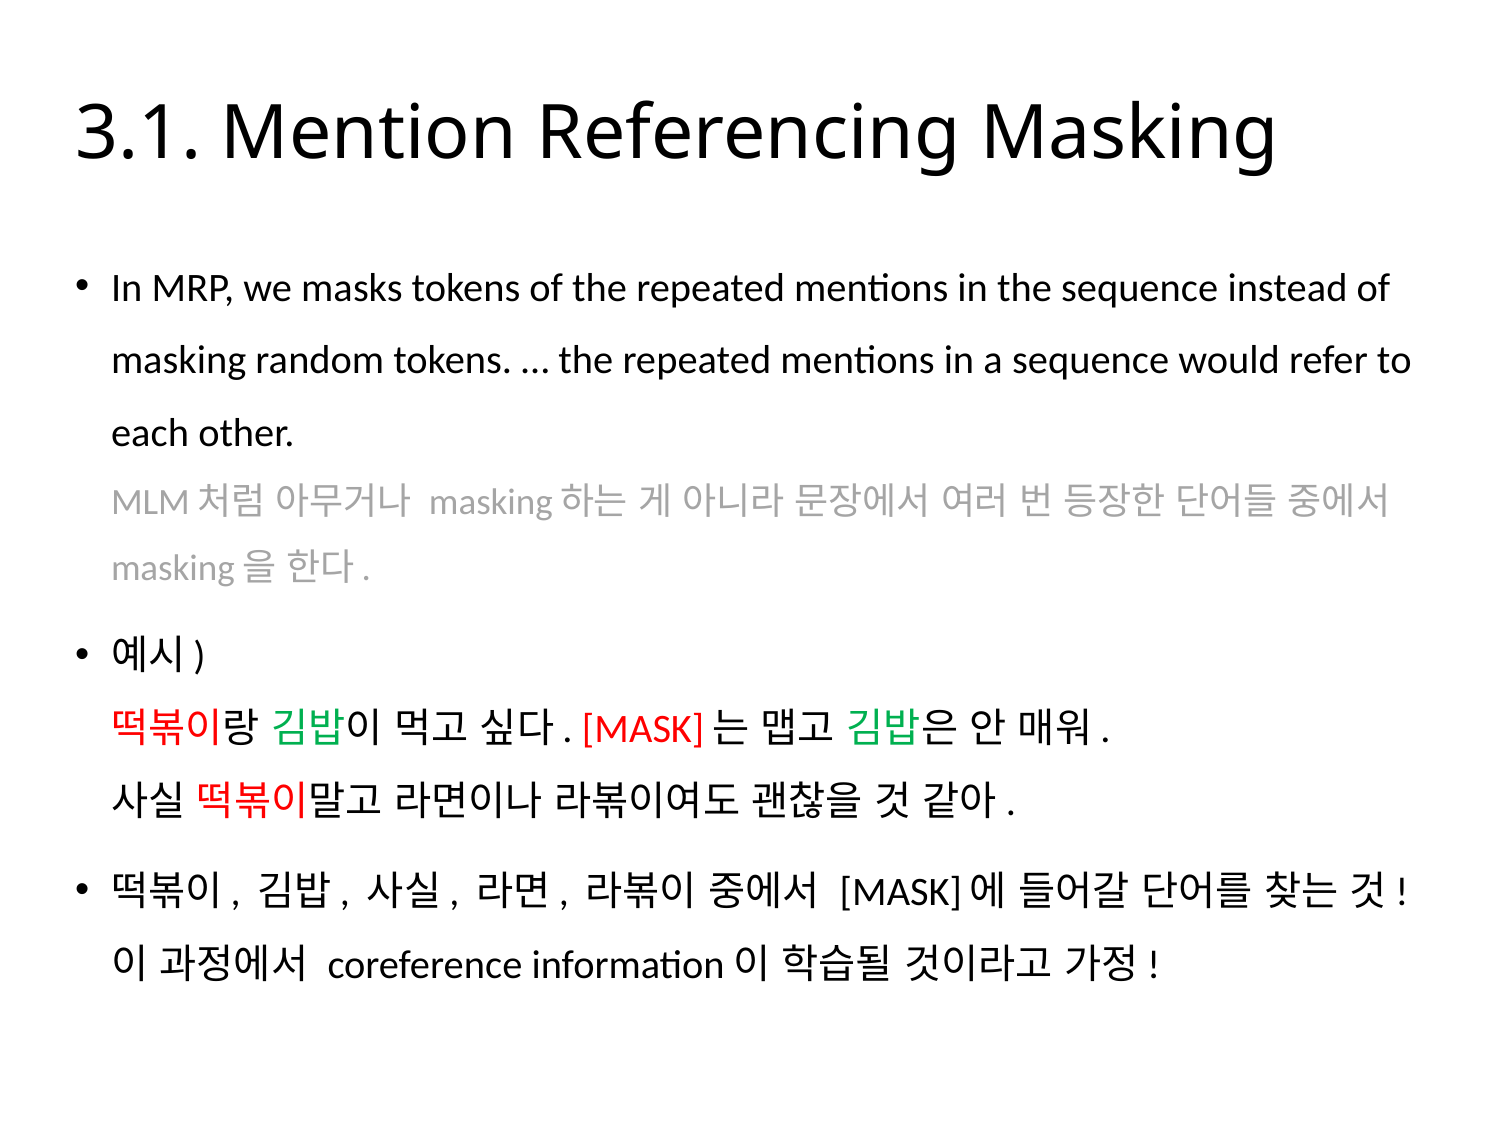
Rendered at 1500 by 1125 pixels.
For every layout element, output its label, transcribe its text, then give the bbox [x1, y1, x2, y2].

title 3.1. Mention Referencing Masking [60, 59, 1440, 209]
list In MRP, we masks tokens of the repeated mentions in the sequence instead of masking random tokens. … the repeated mentions in a sequence would refer to each other. MLM처럼 아무거나 masking하는 게 아니라 문장에서 여러 번 등장한 단어들 중에서 masking을 한다. 예시) 떡볶이랑 김밥이 먹고 싶다. [MASK]는 맵고 김밥은 안 매워. 사실 떡볶이말고 라면이나 라볶이여도 괜찮을 것 같아. 떡볶이, 김밥, 사실, 라면, 라볶이 중에서 [MASK]에 들어갈 단어를 찾는 것! 이 과정에서 coreference information이 학습될 것이라고 가정! [60, 228, 1440, 1014]
